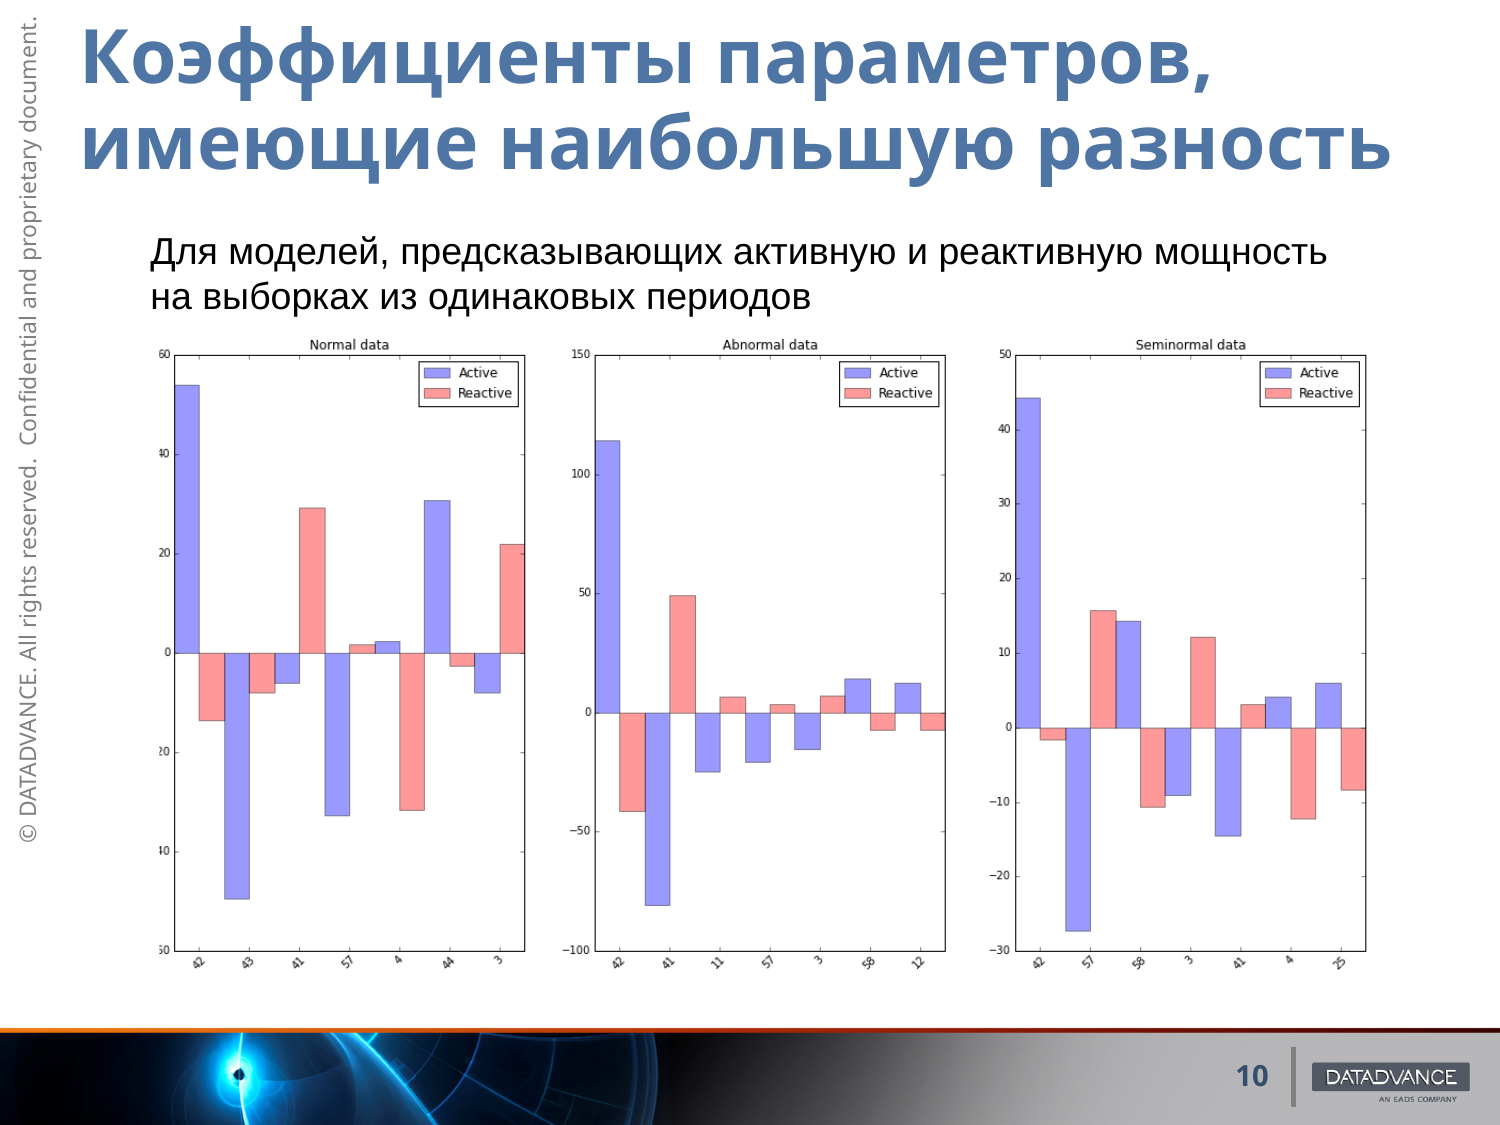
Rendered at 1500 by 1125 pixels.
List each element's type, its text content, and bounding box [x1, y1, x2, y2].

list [159, 326, 1377, 993]
picture [0, 0, 1500, 1125]
text_box Для моделей, предсказывающих активную и реактивную мощность на выборках из одинаковых периодов [135, 219, 1365, 325]
title Коэффициенты параметров, имеющие наибольшую разность [64, 47, 1447, 155]
